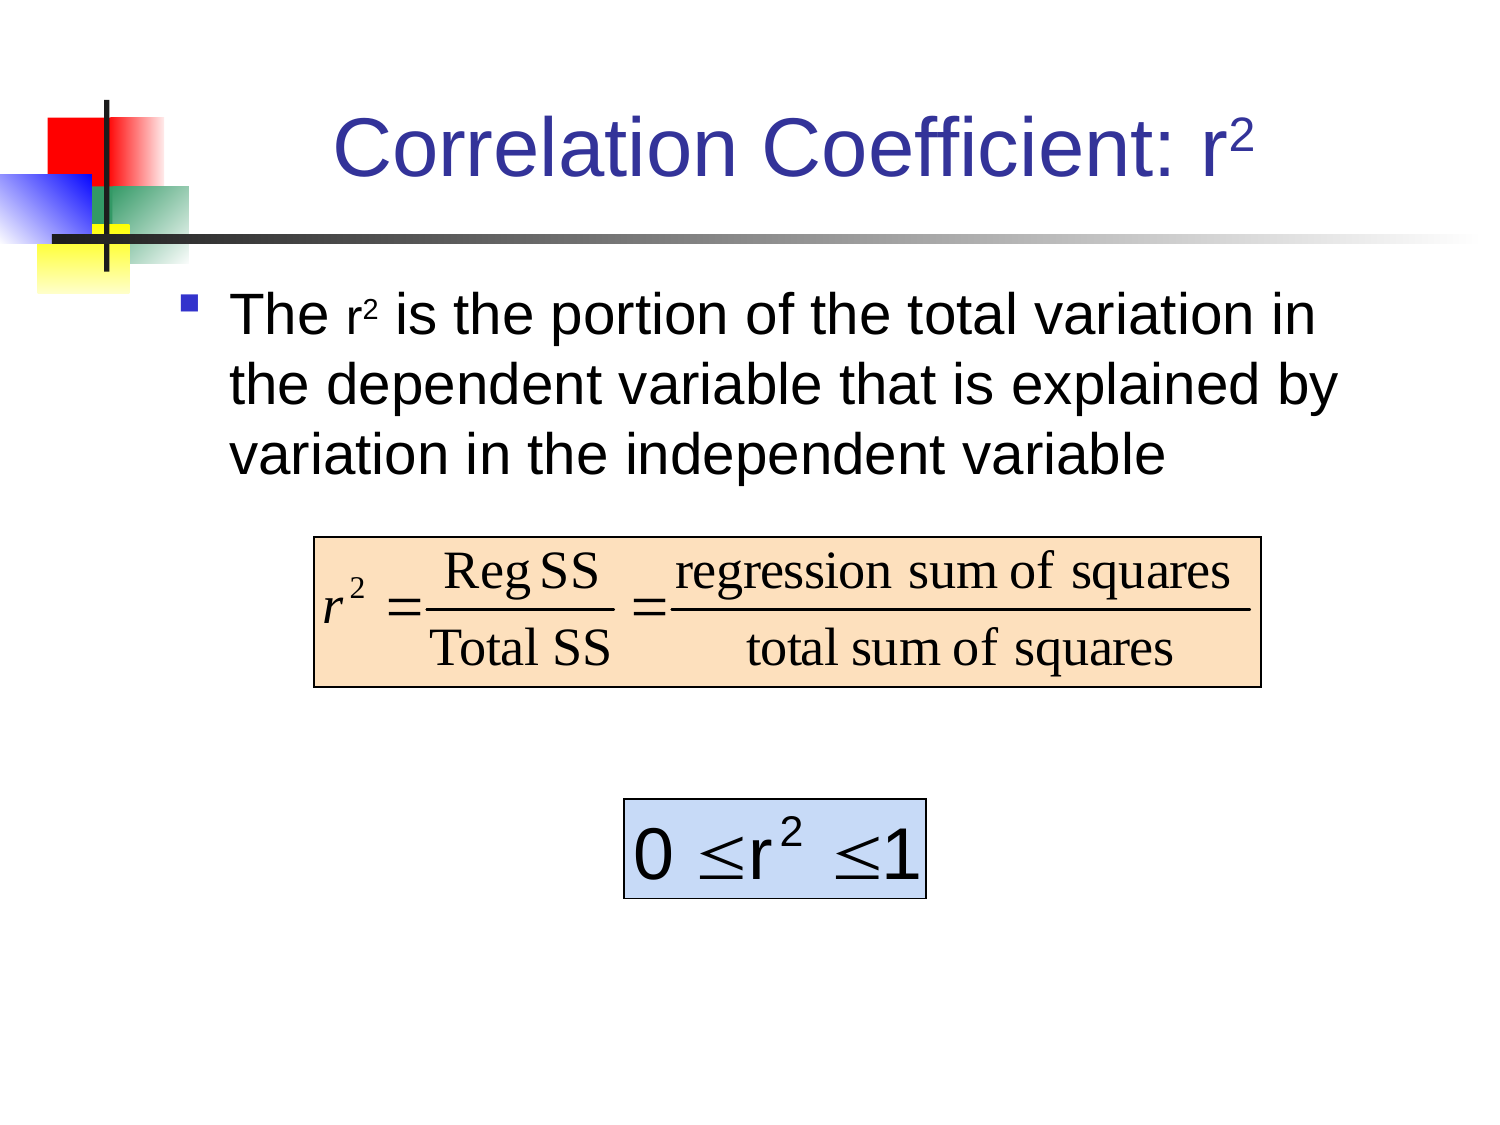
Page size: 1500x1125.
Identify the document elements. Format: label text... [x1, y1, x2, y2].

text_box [314, 537, 1261, 687]
title Correlation Coefficient: r2 [162, 75, 1425, 200]
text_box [624, 799, 926, 898]
text_box The r2 is the portion of the total variation in the dependent variable that is explained by variation in the independent variable [162, 268, 1413, 1013]
